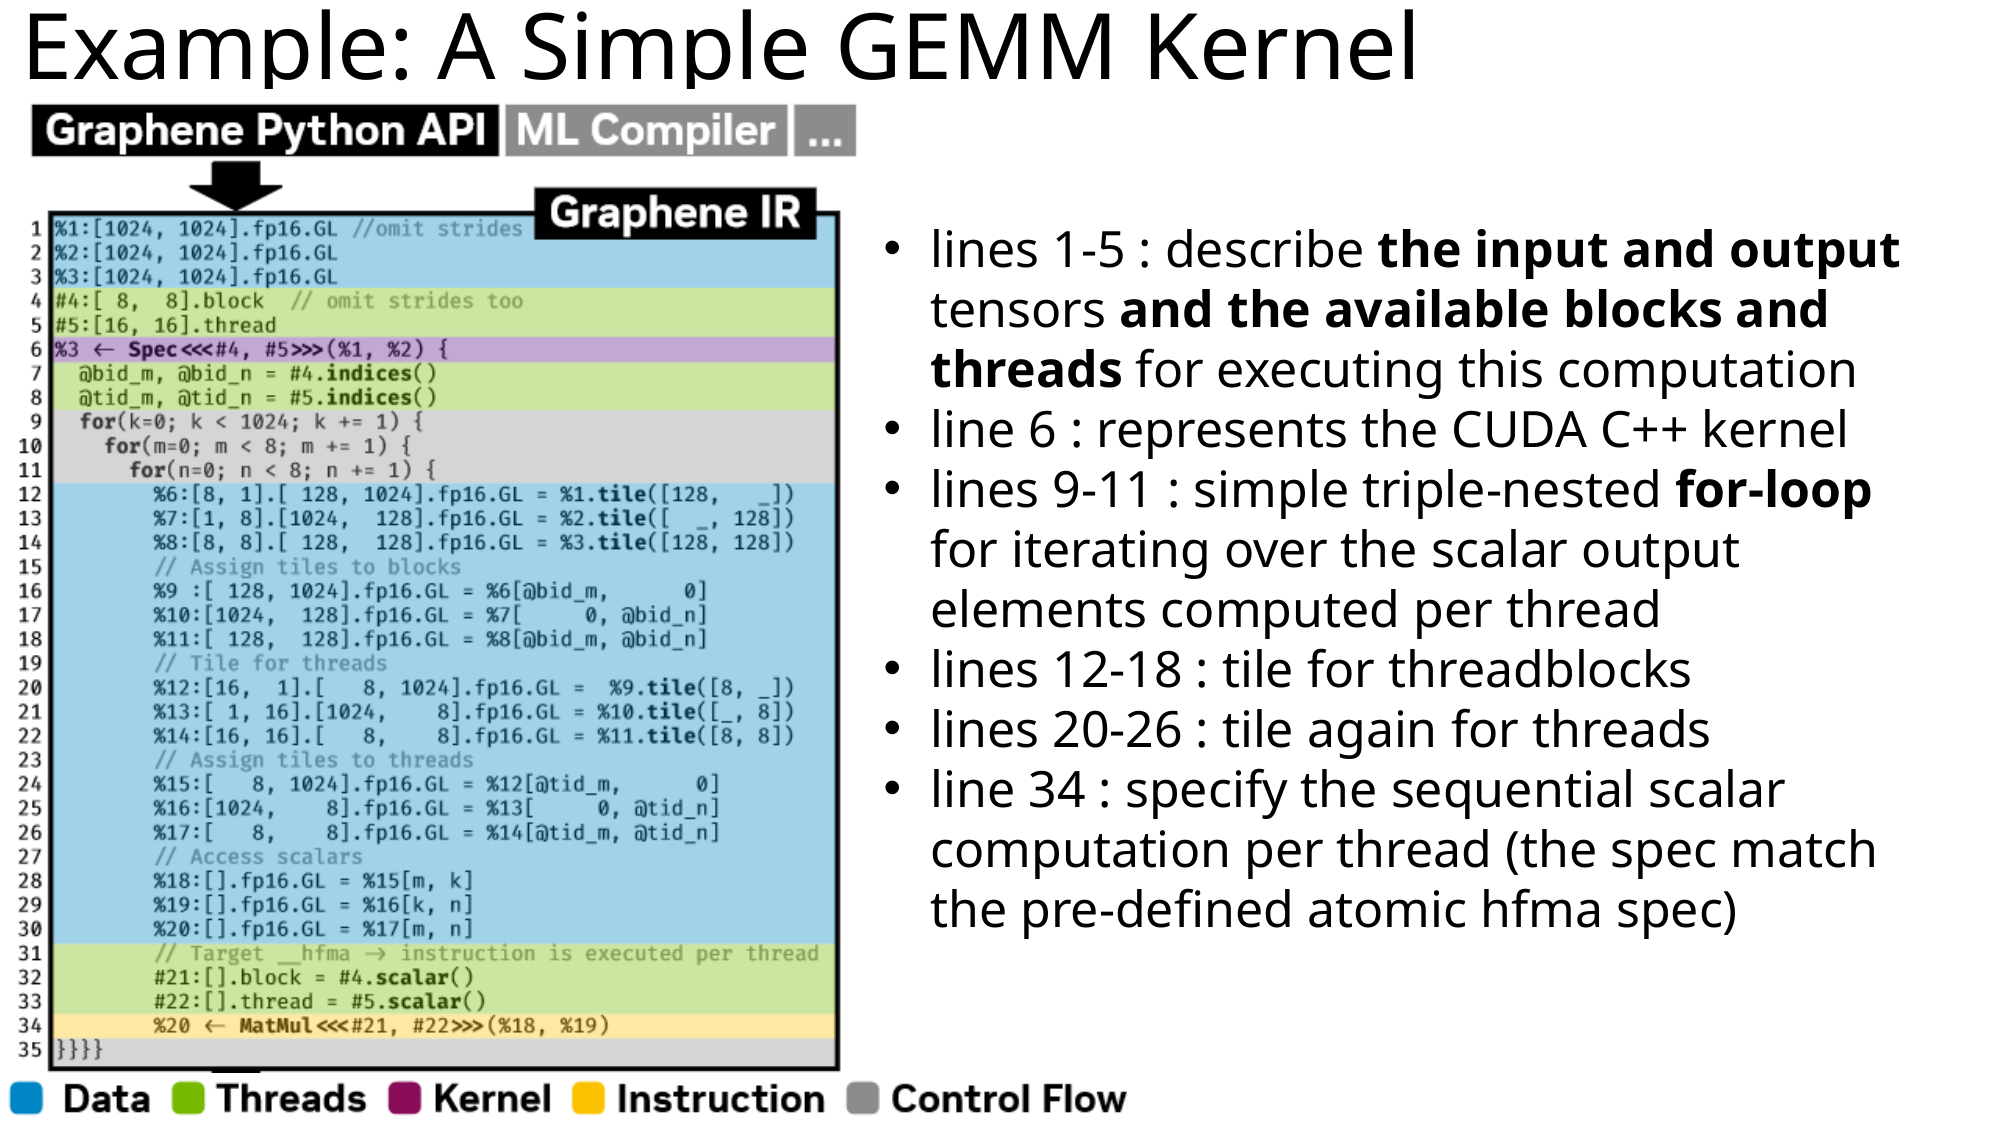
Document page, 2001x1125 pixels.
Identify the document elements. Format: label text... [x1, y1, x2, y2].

title Example: A Simple GEMM Kernel [6, 0, 1732, 159]
text_box lines 1-5 : describe the input and output tensors and the available blocks and threads for executing this computation line 6 : represents the CUDA C++ kernel lines 9-11 : simple triple-nested for-loop for iterating over the scalar output elements computed per thread lines 12-18 : tile for threadblocks lines 20-26 : tile again for threads line 34 : specify the sequential scalar computation per thread (the spec match the pre-defined atomic hfma spec) [875, 209, 1924, 945]
picture [6, 89, 875, 1073]
picture [6, 1078, 1138, 1125]
